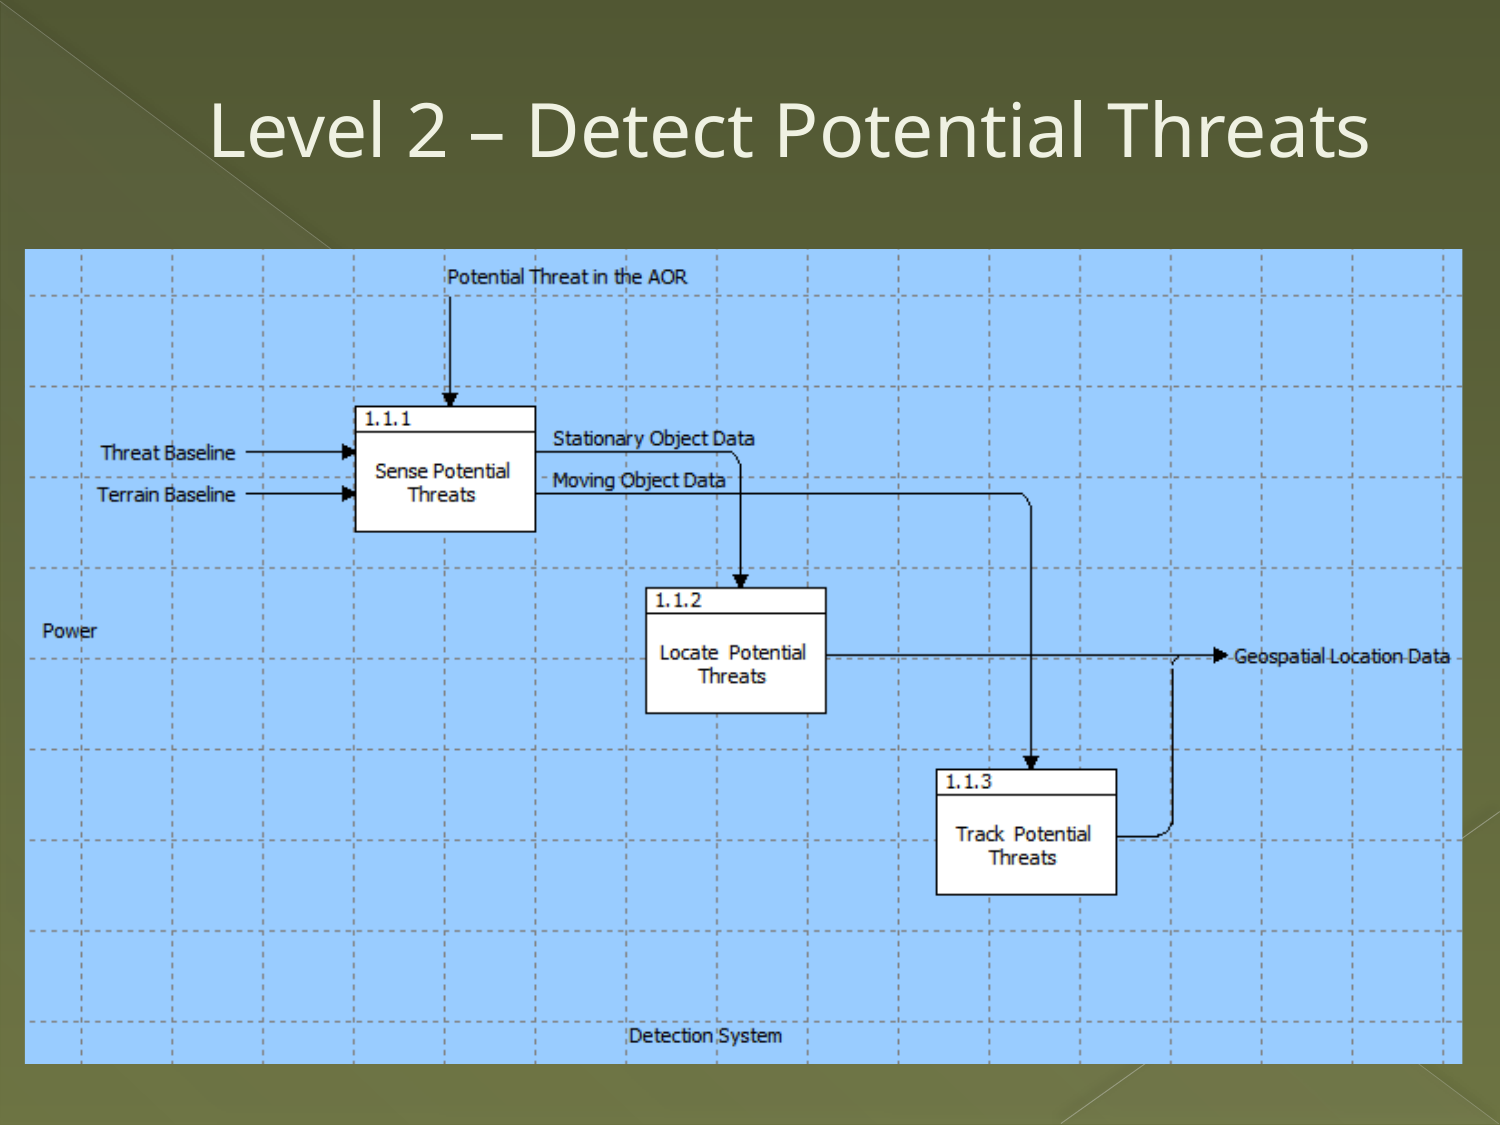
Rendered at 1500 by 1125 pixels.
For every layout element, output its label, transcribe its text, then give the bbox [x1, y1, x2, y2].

title Level 2 – Detect Potential Threats [75, 12, 1425, 237]
picture [24, 249, 1463, 1064]
